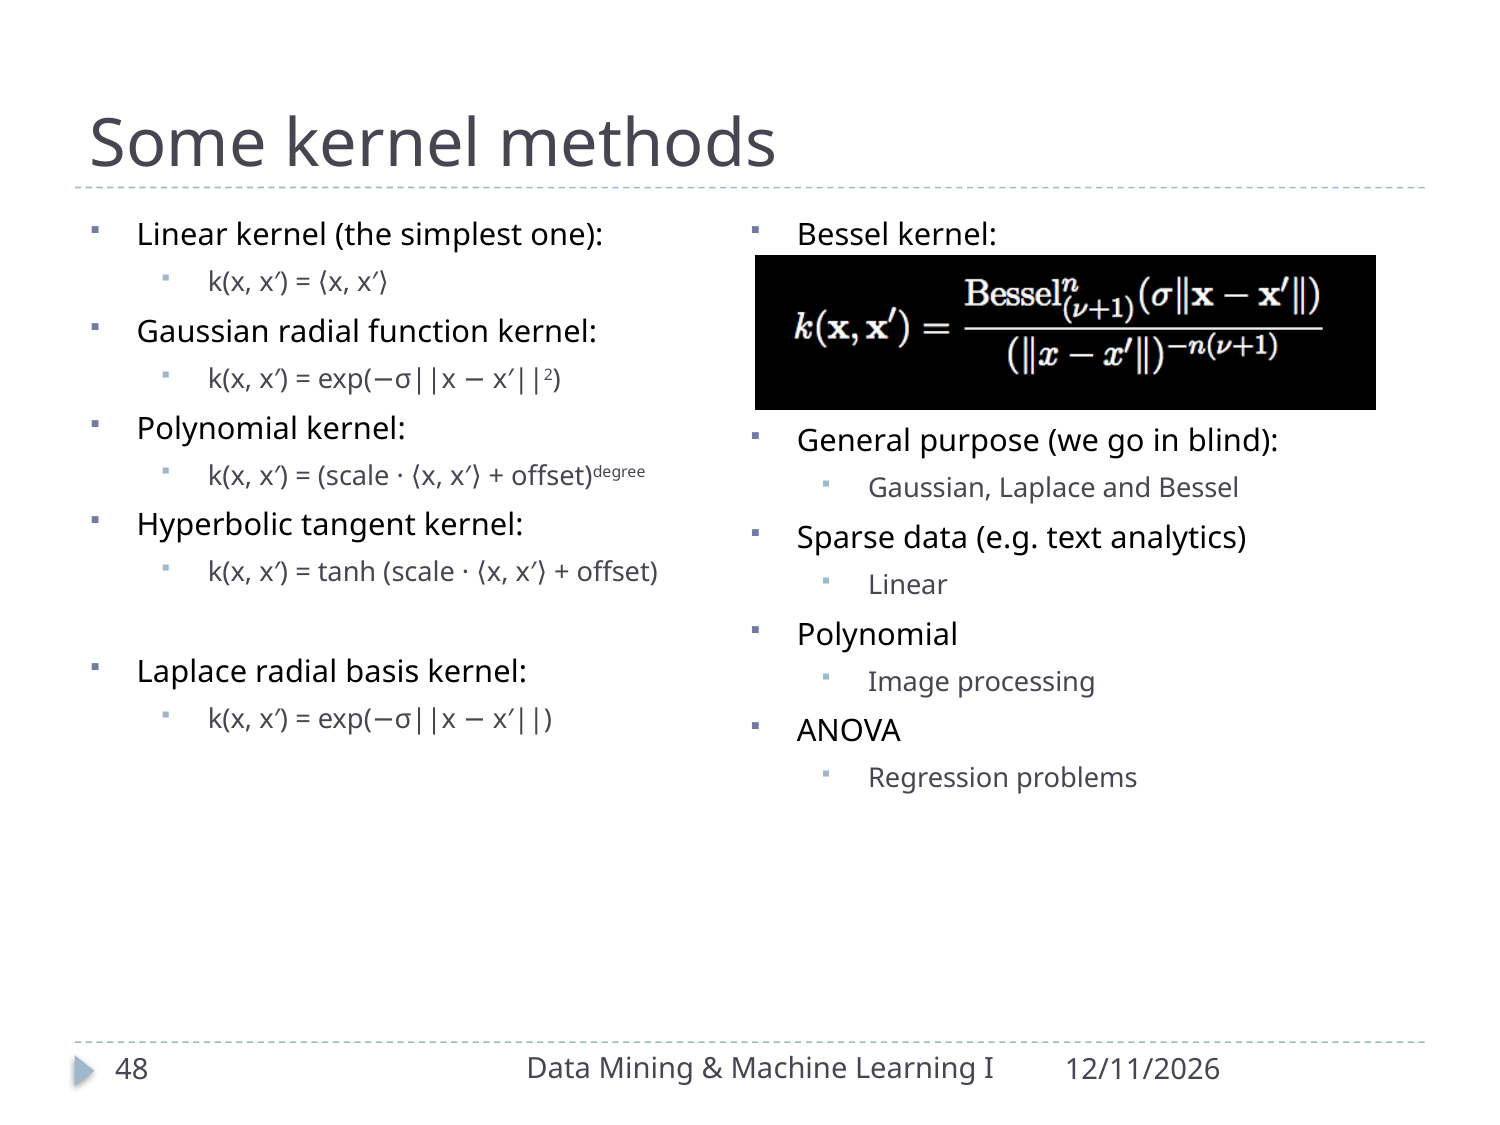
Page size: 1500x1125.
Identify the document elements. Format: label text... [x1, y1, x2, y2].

picture [755, 255, 1376, 410]
slide_number 48 [100, 1042, 426, 1103]
footer Data Mining & Machine Learning I [475, 1042, 1046, 1103]
title Some kernel methods [75, 24, 1425, 188]
list Linear kernel (the simplest one): k(x, x′) = ⟨x, x′⟩ Gaussian radial function kernel: k(x, x′) = exp(−σ||x − x′||2) Polynomial kernel: k(x, x′) = (scale · ⟨x, x′⟩ + offset)degree Hyperbolic tangent kernel: k(x, x′) = tanh (scale · ⟨x, x′⟩ + offset) Laplace radial basis kernel: k(x, x′) = exp(−σ||x − x′||) Bessel kernel: General purpose (we go in blind): Gaussian, Laplace and Bessel Sparse data (e.g. text analytics) Linear Polynomial Image processing ANOVA Regression problems [75, 200, 1425, 1006]
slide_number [1050, 1042, 1426, 1103]
